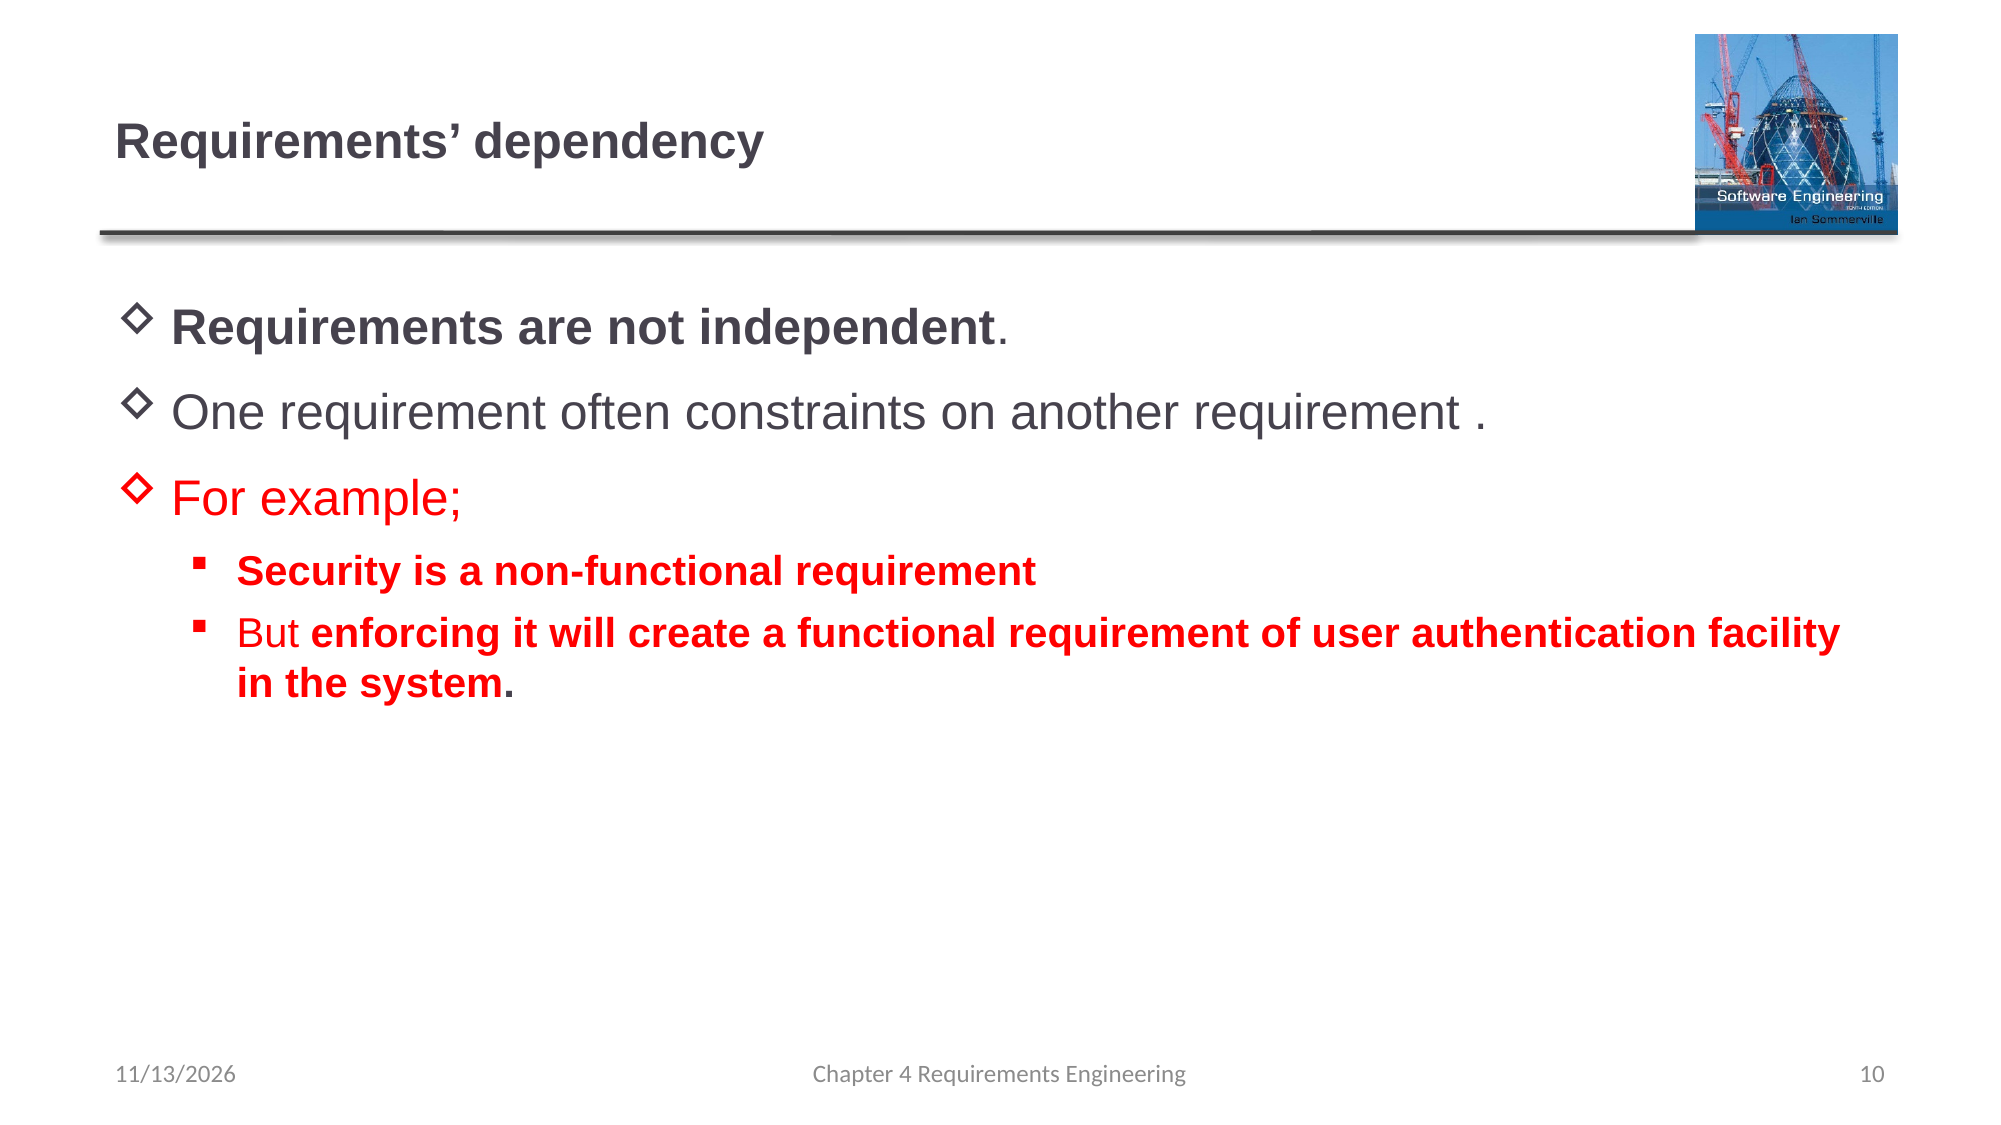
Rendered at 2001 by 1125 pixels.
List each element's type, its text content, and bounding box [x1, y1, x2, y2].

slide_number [99, 1042, 567, 1103]
list Requirements are not independent. One requirement often constraints on another requirement . For example; Security is a non-functional requirement But enforcing it will create a functional requirement of user authentication facility in the system. [99, 287, 1900, 1030]
title Requirements’ dependency [99, 44, 1696, 233]
footer Chapter 4 Requirements Engineering [683, 1042, 1317, 1103]
slide_number 10 [1433, 1042, 1900, 1103]
picture [1695, 34, 1898, 230]
